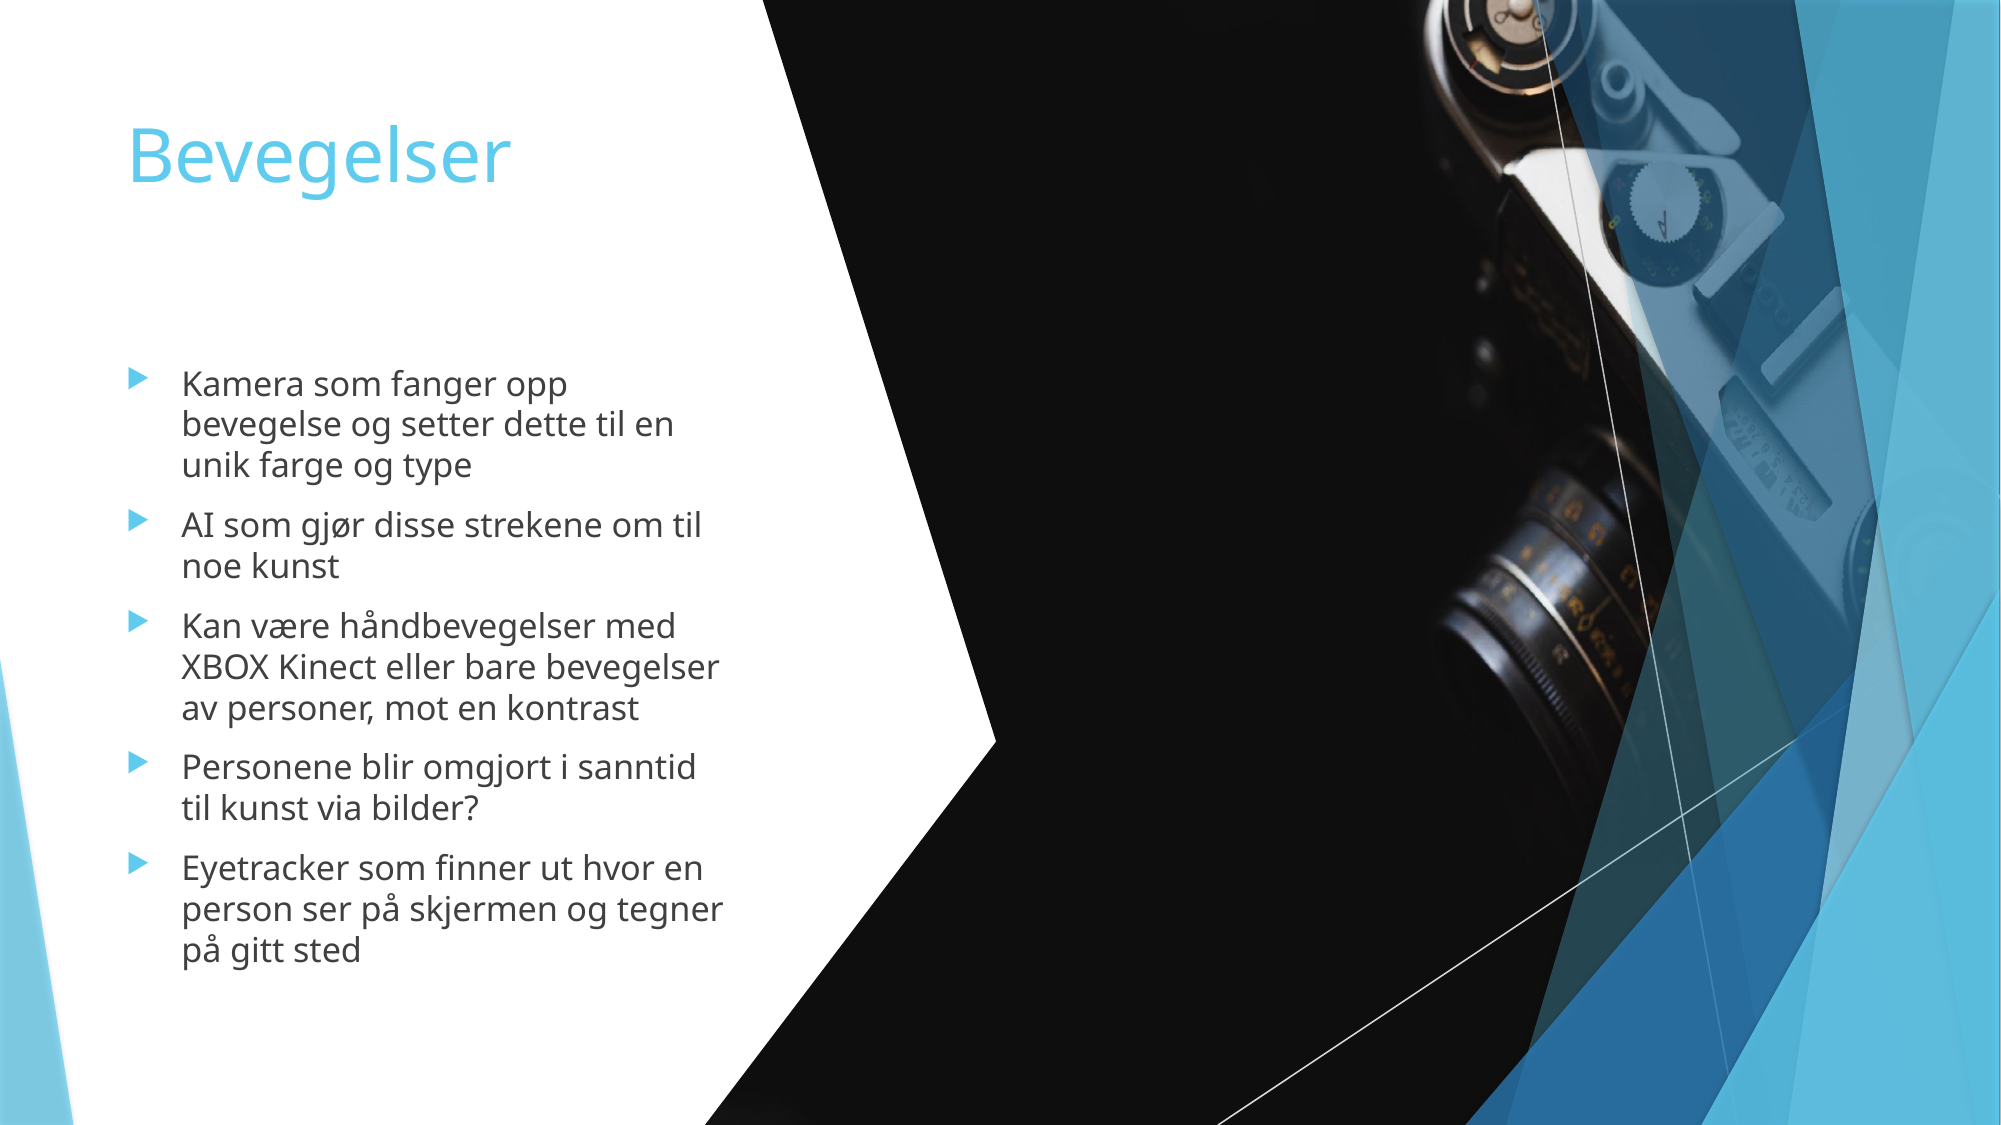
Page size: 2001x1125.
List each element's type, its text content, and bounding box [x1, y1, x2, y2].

list Kamera som fanger opp bevegelse og setter dette til en unik farge og type AI som gjør disse strekene om til noe kunst Kan være håndbevegelser med XBOX Kinect eller bare bevegelser av personer, mot en kontrast Personene blir omgjort i sanntid til kunst via bilder? Eyetracker som finner ut hvor en person ser på skjermen og tegner på gitt sted [111, 354, 695, 992]
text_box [1536, 0, 1738, 602]
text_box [1217, 603, 2000, 1125]
title Bevegelser [111, 99, 695, 317]
picture [1738, 0, 2000, 603]
picture [699, 0, 1536, 1125]
